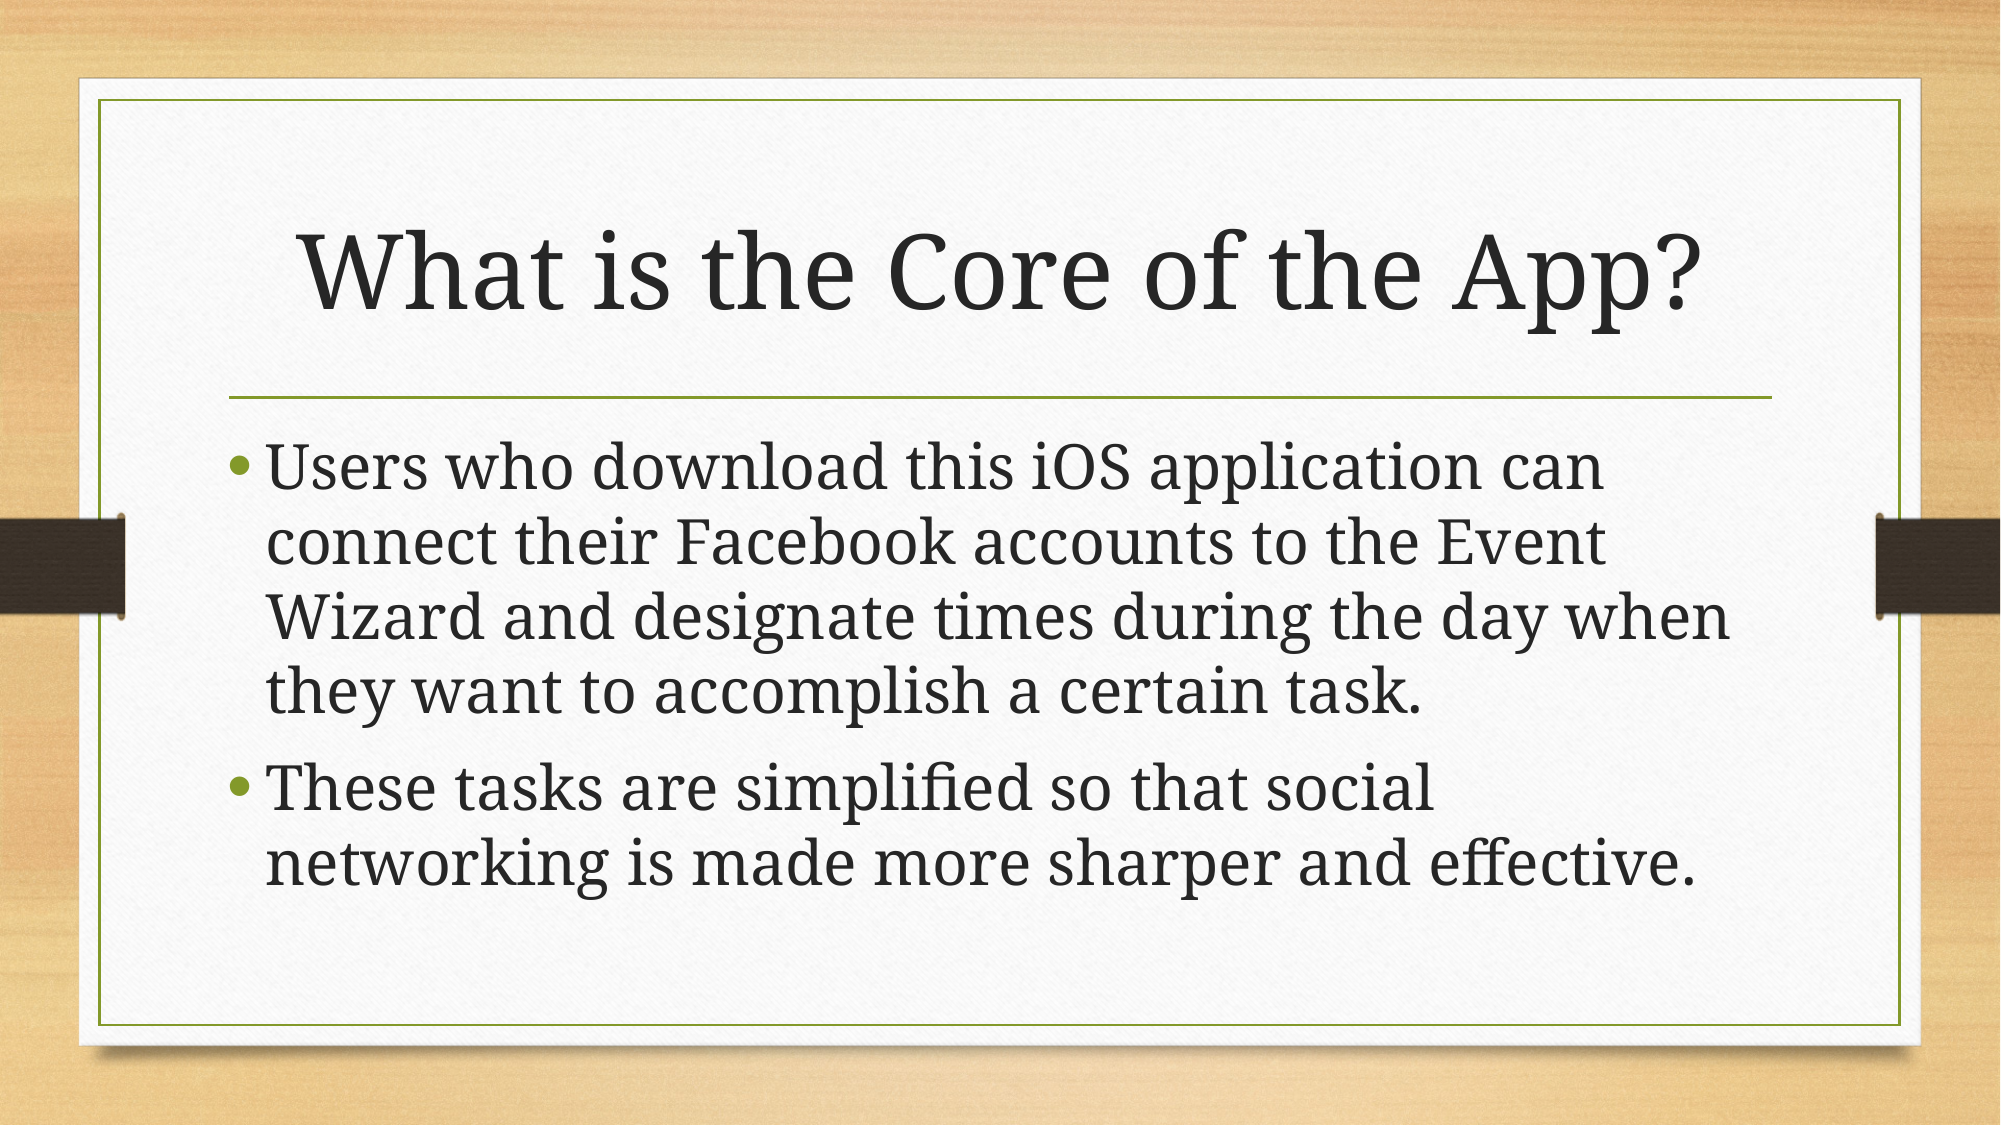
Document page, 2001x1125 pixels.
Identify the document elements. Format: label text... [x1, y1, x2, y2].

title What is the Core of the App? [212, 161, 1788, 375]
list Users who download this iOS application can connect their Facebook accounts to the Event Wizard and designate times during the day when they want to accomplish a certain task. These tasks are simplified so that social networking is made more sharper and effective. [212, 419, 1788, 964]
picture [0, 0, 2001, 1125]
